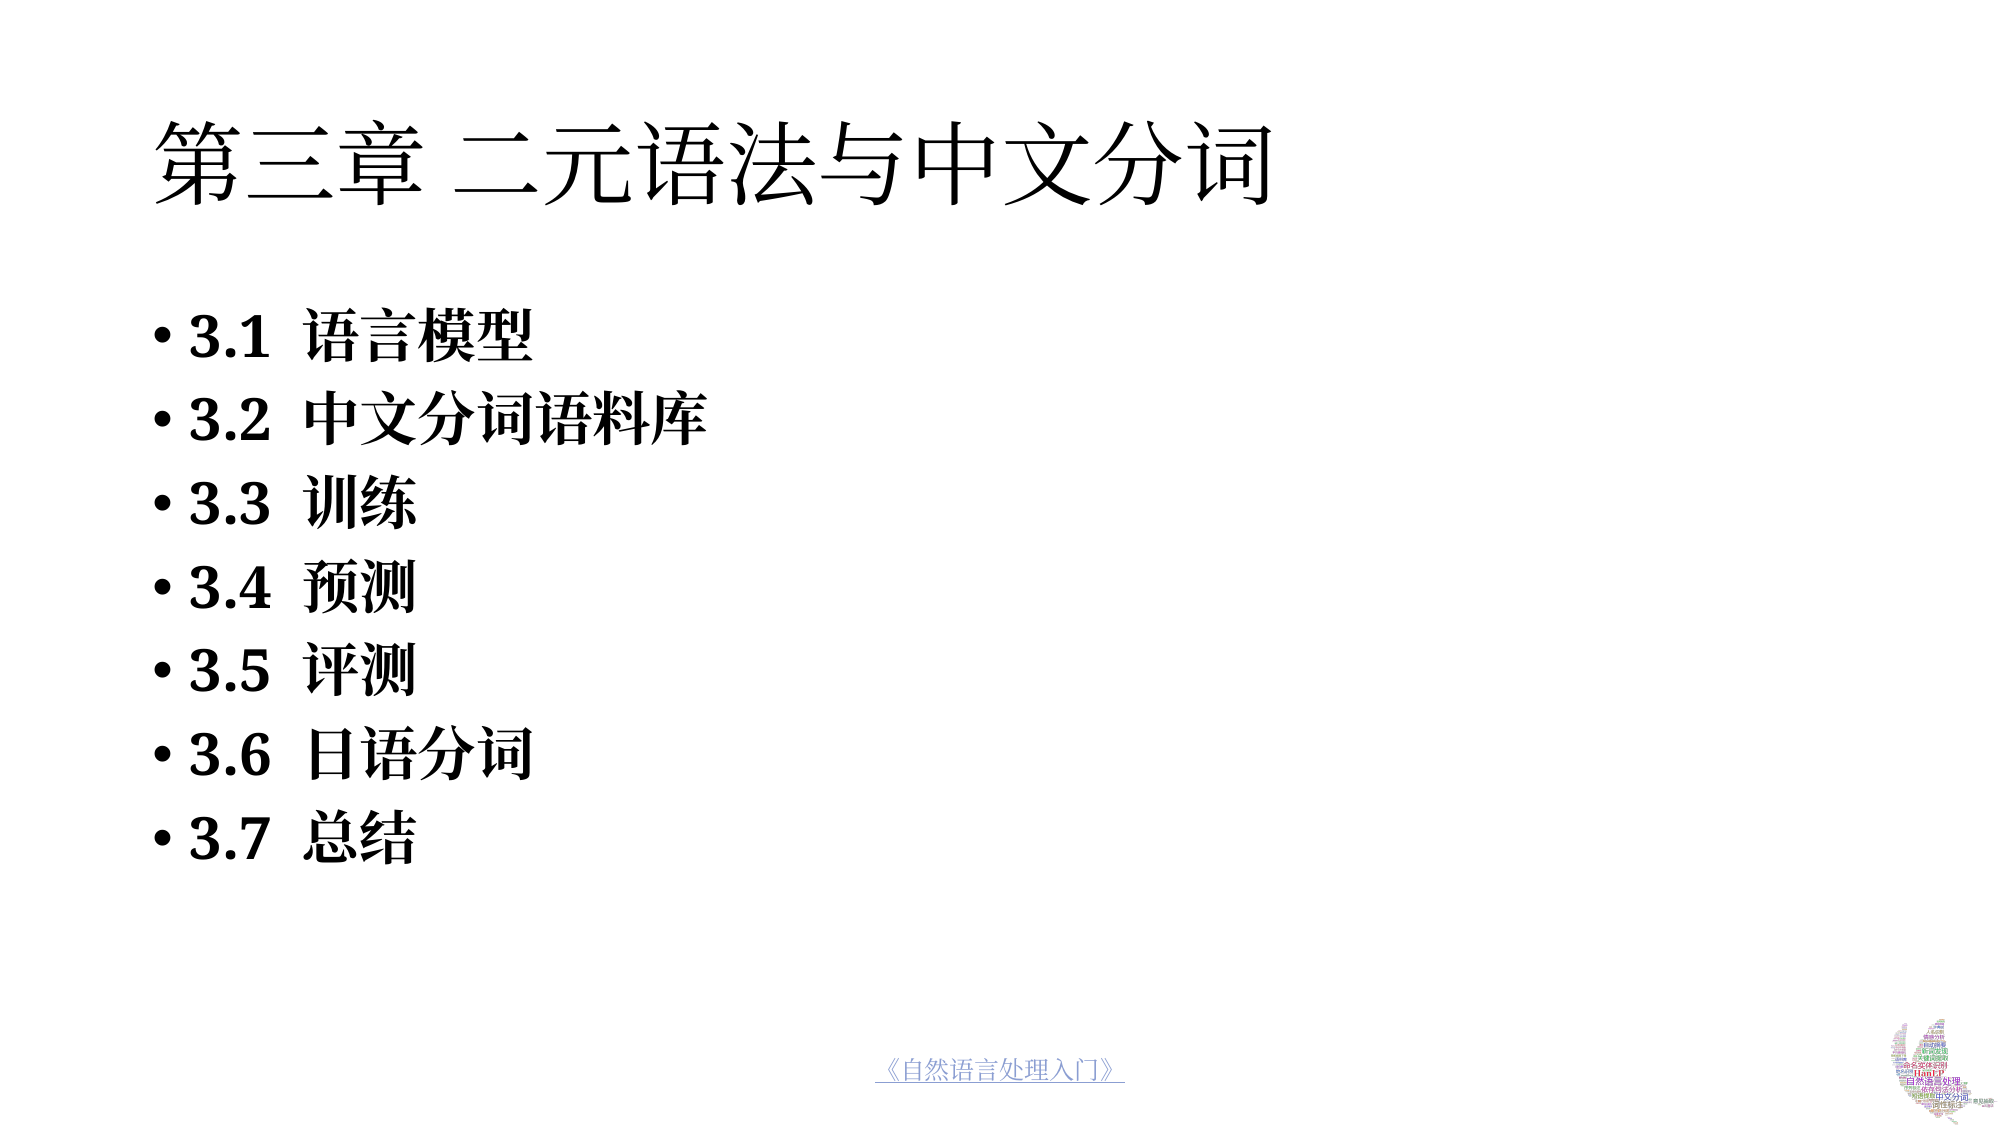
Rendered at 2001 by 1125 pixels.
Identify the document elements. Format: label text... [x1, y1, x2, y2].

list 3.1 语言模型 3.2 中文分词语料库 3.3 训练 3.4 预测 3.5 评测 3.6 日语分词 3.7 总结 [137, 299, 1863, 1014]
title 第三章 二元语法与中文分词 [137, 59, 1863, 278]
footer 《自然语言处理入门》 [662, 1042, 1338, 1103]
picture [1888, 1016, 2000, 1125]
